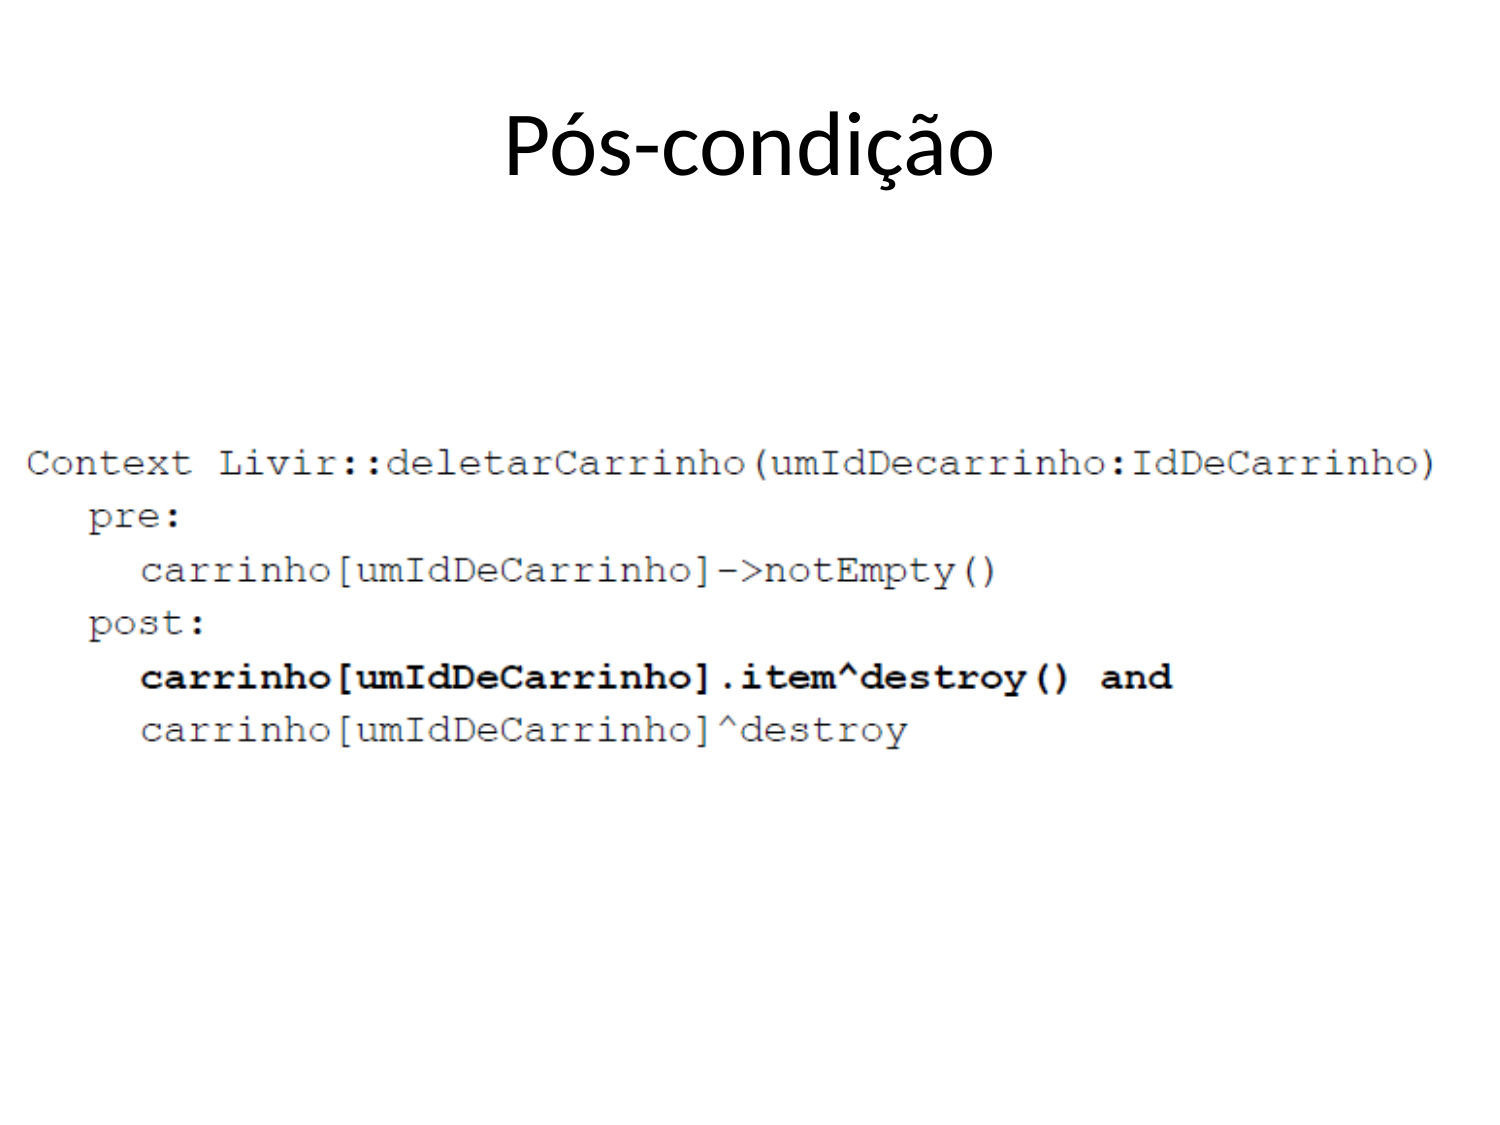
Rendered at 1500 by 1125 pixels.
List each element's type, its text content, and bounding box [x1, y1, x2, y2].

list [0, 432, 1459, 767]
title Pós-condição [75, 45, 1425, 233]
